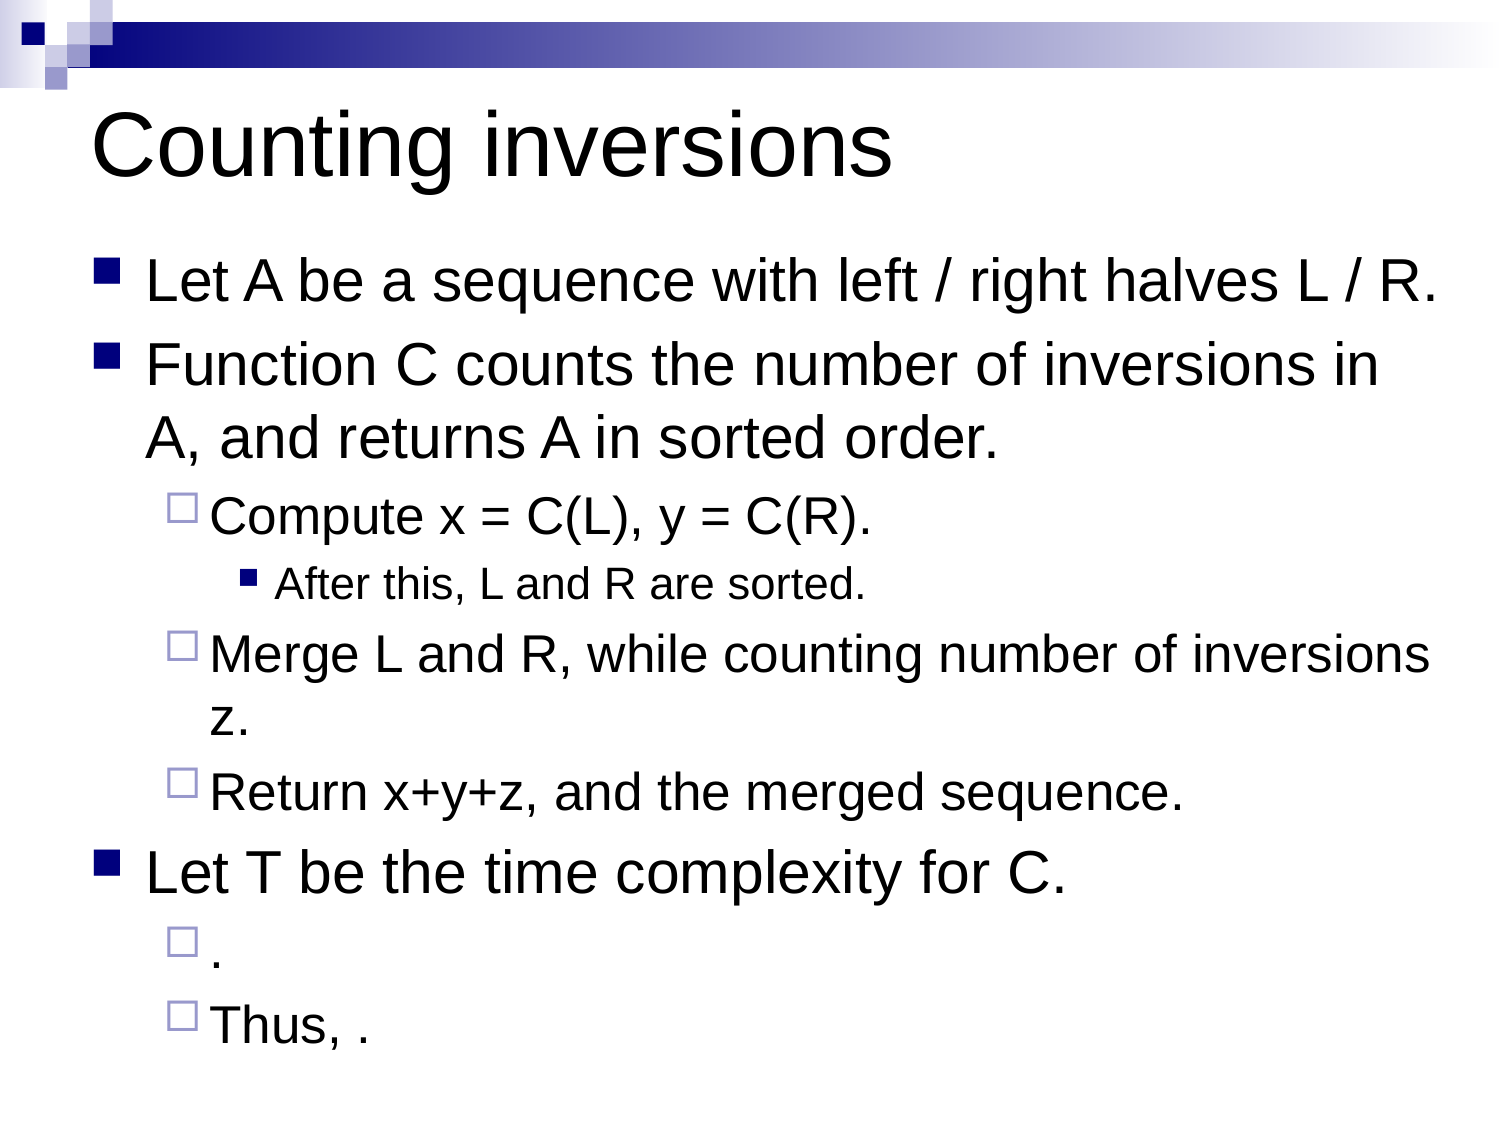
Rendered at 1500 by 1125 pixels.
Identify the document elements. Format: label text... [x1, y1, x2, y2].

title Counting inversions [74, 74, 1426, 205]
